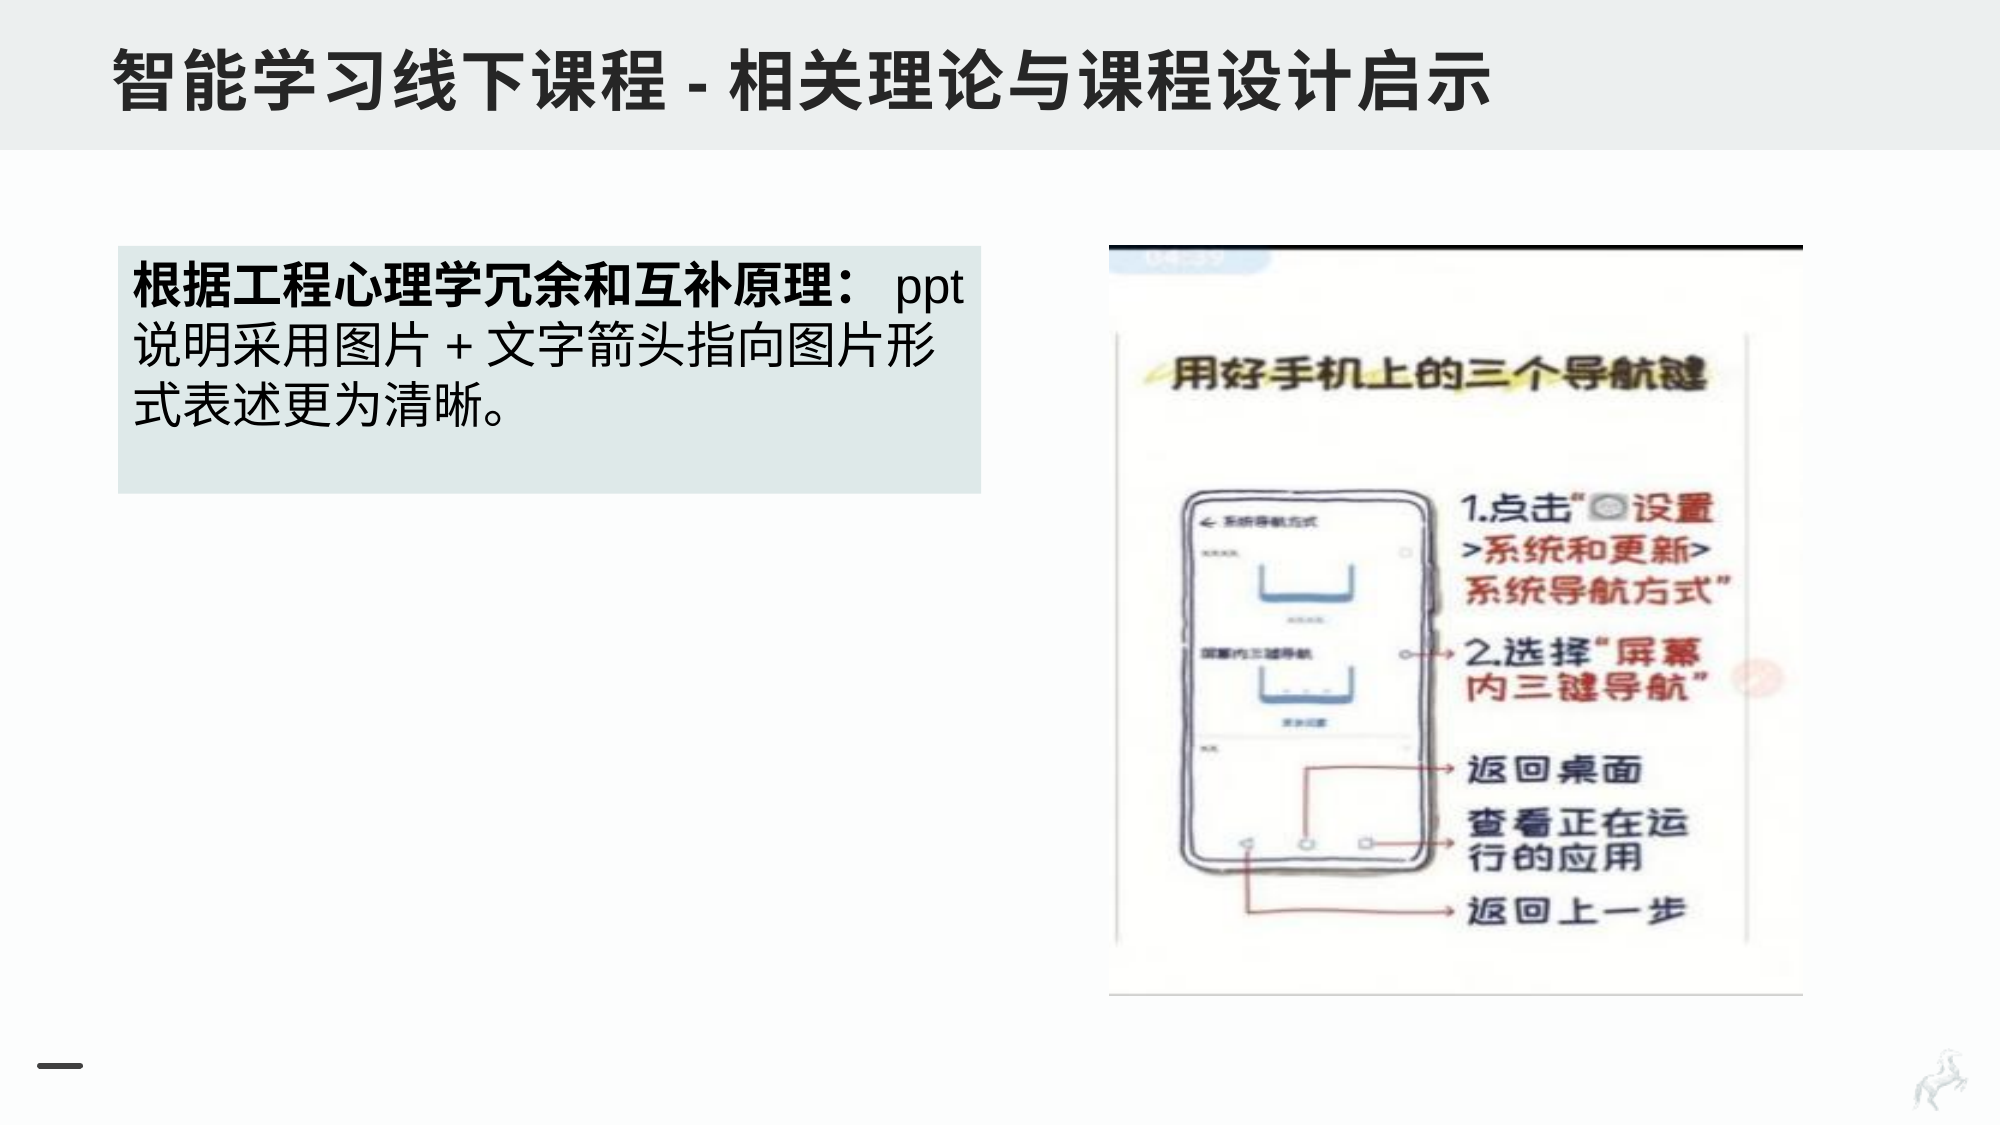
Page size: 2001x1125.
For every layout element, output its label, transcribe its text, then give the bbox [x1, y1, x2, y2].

text_box 根据工程心理学冗余和互补原理：ppt说明采用图片+文字箭头指向图片形式表述更为清晰。 [118, 245, 982, 494]
picture [0, 1006, 119, 1125]
picture [1881, 1035, 2000, 1125]
text_box 智能学习线下课程-相关理论与课程设计启示 [99, 25, 1901, 125]
picture [1109, 245, 1803, 996]
text_box [0, 0, 2000, 151]
